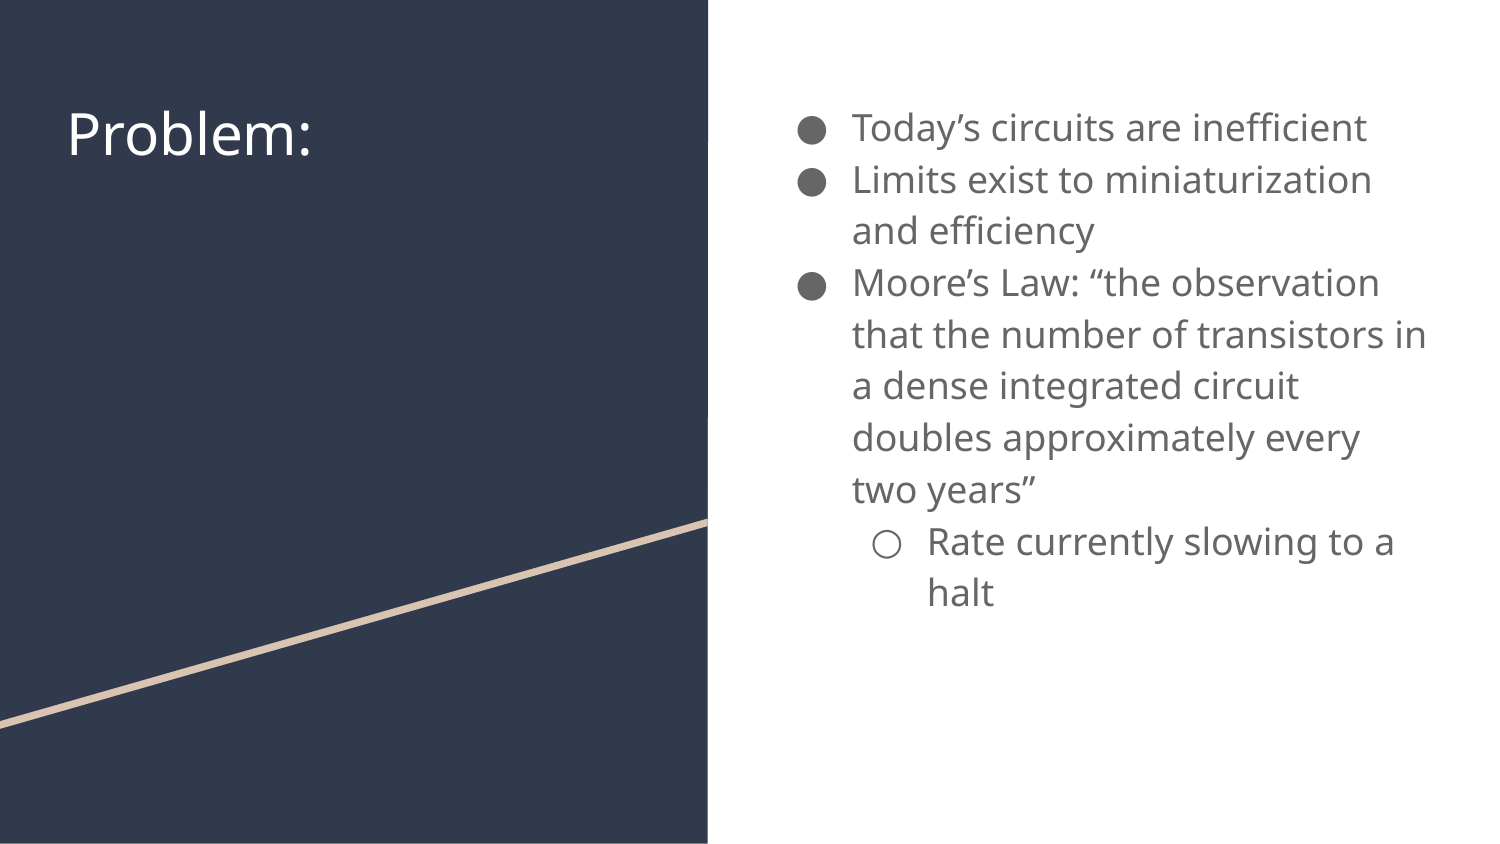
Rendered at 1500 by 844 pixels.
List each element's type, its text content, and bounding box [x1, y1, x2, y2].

title Problem: [51, 82, 660, 494]
text_box [80, 200, 630, 612]
list Today’s circuits are inefficient Limits exist to miniaturization and efficiency Moore’s Law: “the observation that the number of transistors in a dense integrated circuit doubles approximately every two years” Rate currently slowing to a halt [761, 82, 1446, 755]
